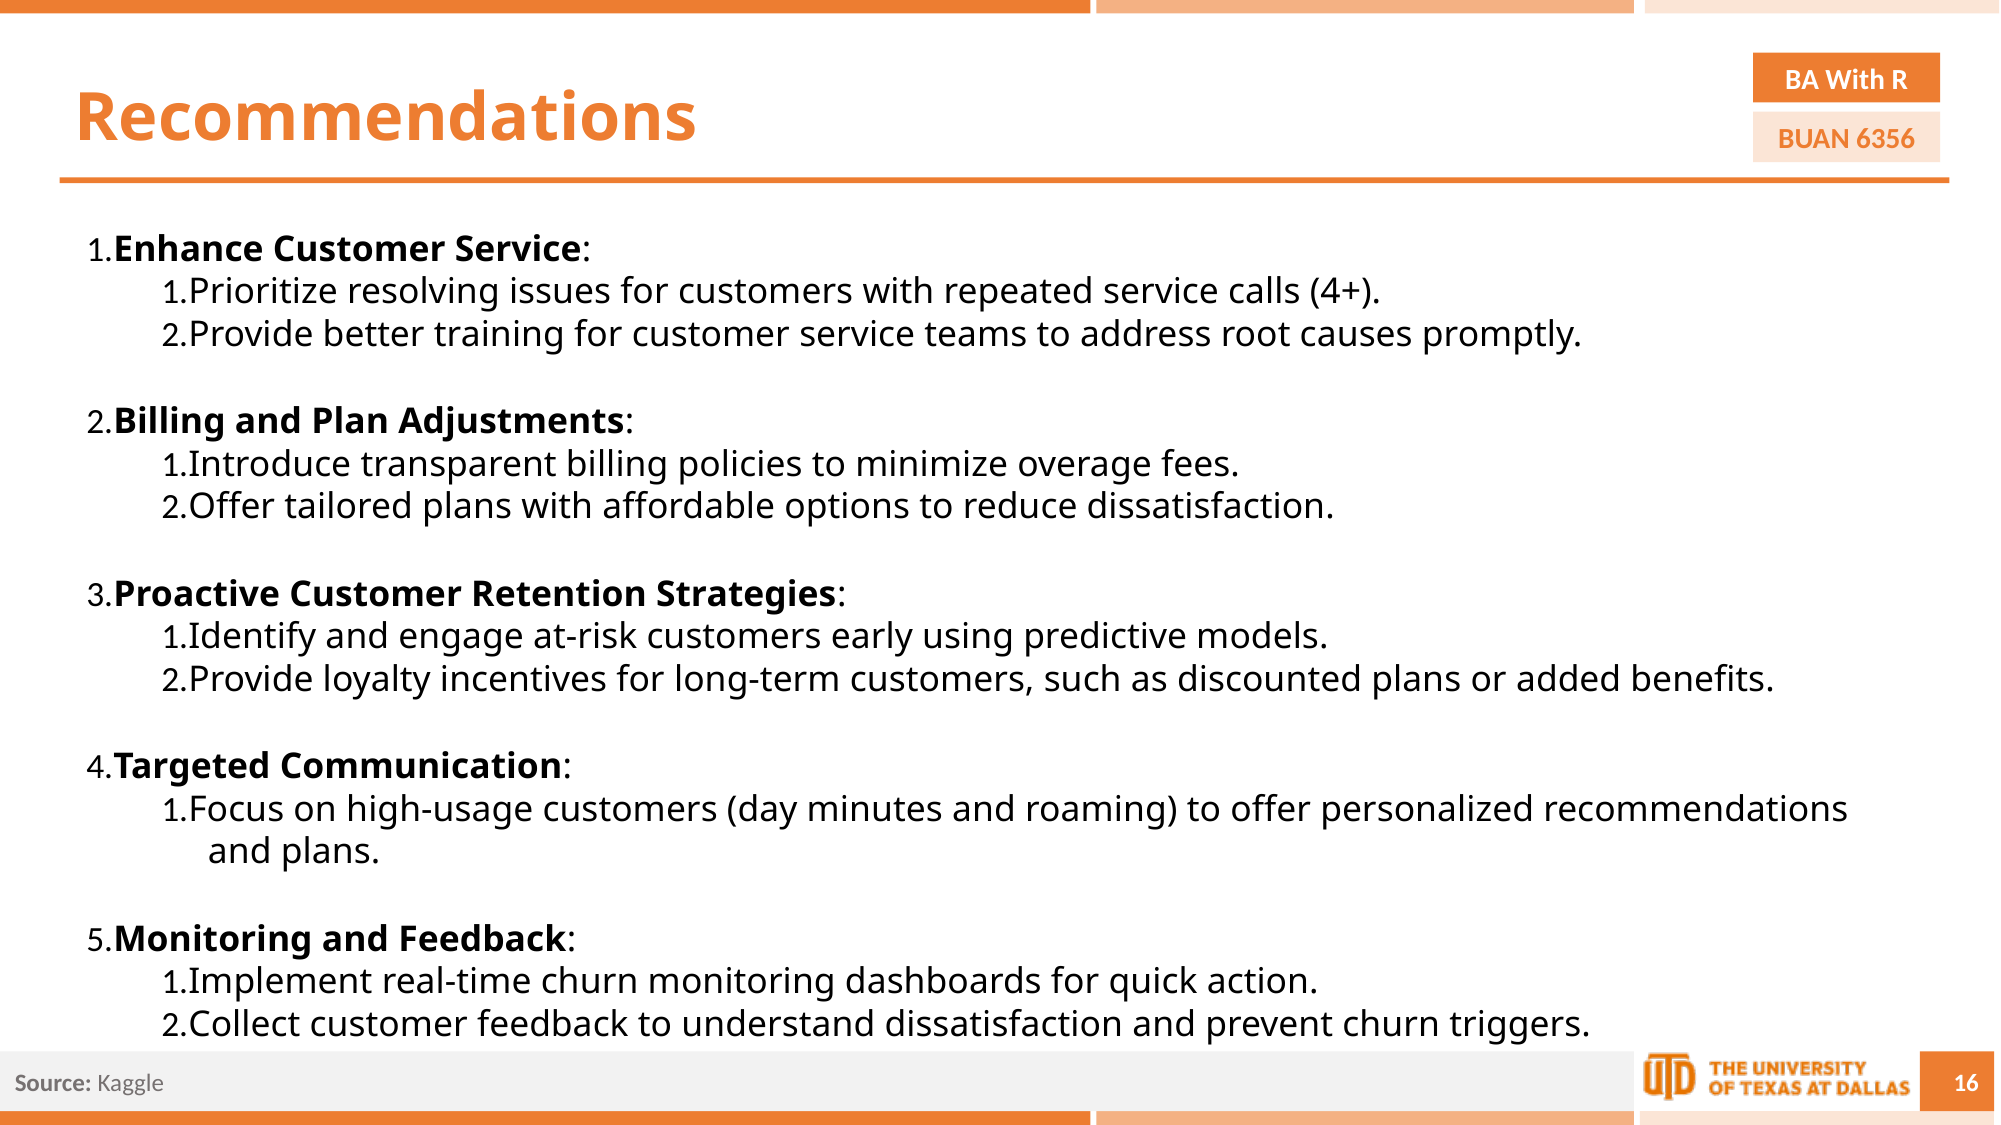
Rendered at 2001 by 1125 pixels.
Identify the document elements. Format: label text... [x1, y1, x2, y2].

text_box [1644, 0, 2000, 14]
text_box BUAN 6356 [1752, 111, 1941, 163]
title Recommendations [59, 59, 1942, 176]
slide_number 16 [1918, 1050, 1996, 1113]
text_box Source: Kaggle [0, 1050, 1635, 1112]
text_box [1095, 1112, 1635, 1125]
text_box [0, 1112, 1091, 1125]
text_box 1.Enhance Customer Service: 1.Prioritize resolving issues for customers with repeated service calls (4+). 2.Provide better training for customer service teams to address root causes promptly. 2.Billing and Plan Adjustments: 1.Introduce transparent billing policies to minimize overage fees. 2.Offer tailored plans with affordable options to reduce dissatisfaction. 3.Proactive Customer Retention Strategies: 1.Identify and engage at-risk customers early using predictive models. 2.Provide loyalty incentives for long-term customers, such as discounted plans or added benefits. 4.Targeted Communication: 1.Focus on high-usage customers (day minutes and roaming) to offer personalized recommendations and plans. 5.Monitoring and Feedback: 1.Implement real-time churn monitoring dashboards for quick action. 2.Collect customer feedback to understand dissatisfaction and prevent churn triggers. [71, 218, 1930, 1051]
text_box BA With R [1753, 52, 1941, 103]
text_box [1639, 1110, 1995, 1125]
text_box [1095, 0, 1635, 14]
text_box [0, 0, 1091, 14]
picture [1636, 1043, 1918, 1107]
text_box [59, 176, 1950, 184]
